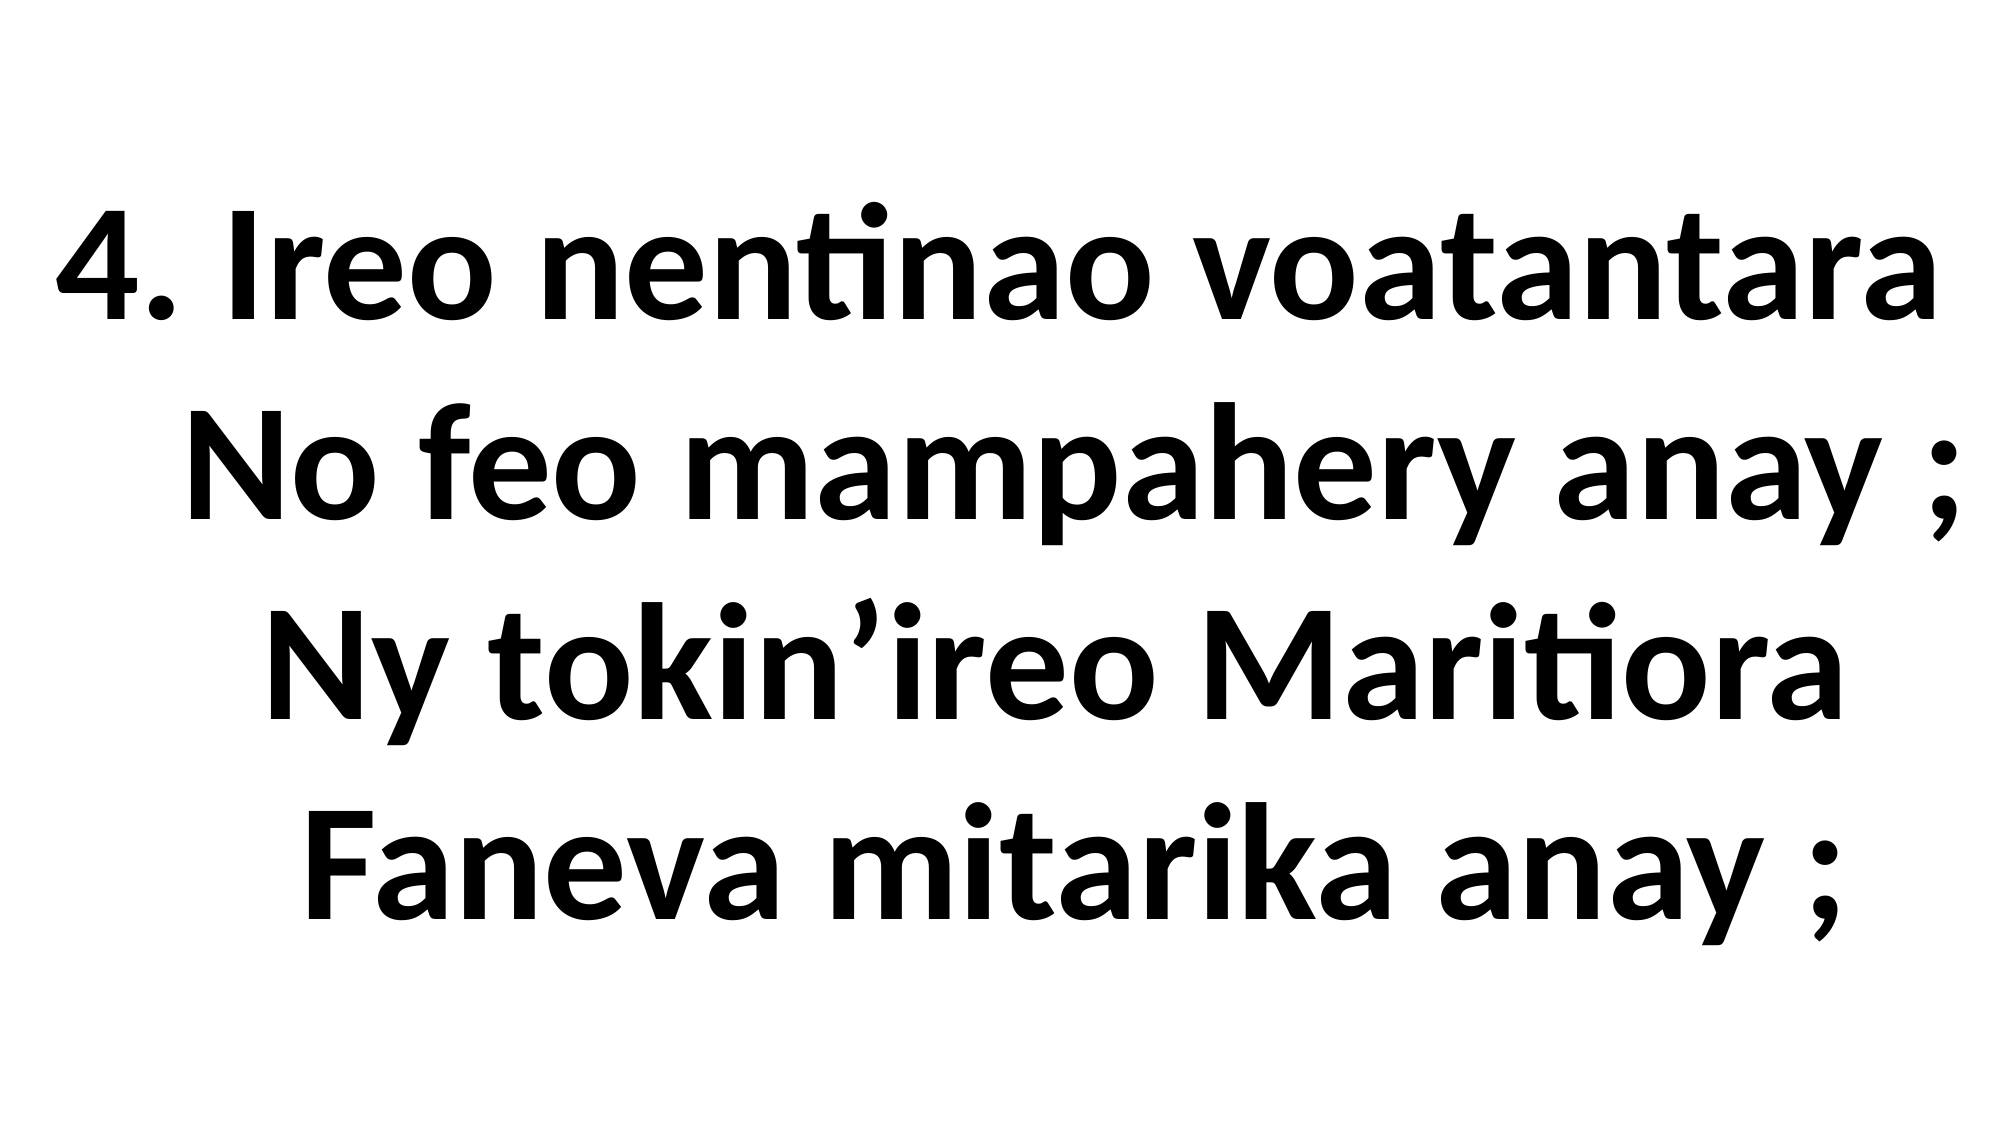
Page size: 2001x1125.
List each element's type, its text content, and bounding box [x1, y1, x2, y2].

text_box 4. Ireo nentinao voatantara No feo mampahery anay ; Ny tokin’ireo Maritiora Faneva mitarika anay ; [0, 145, 2000, 960]
